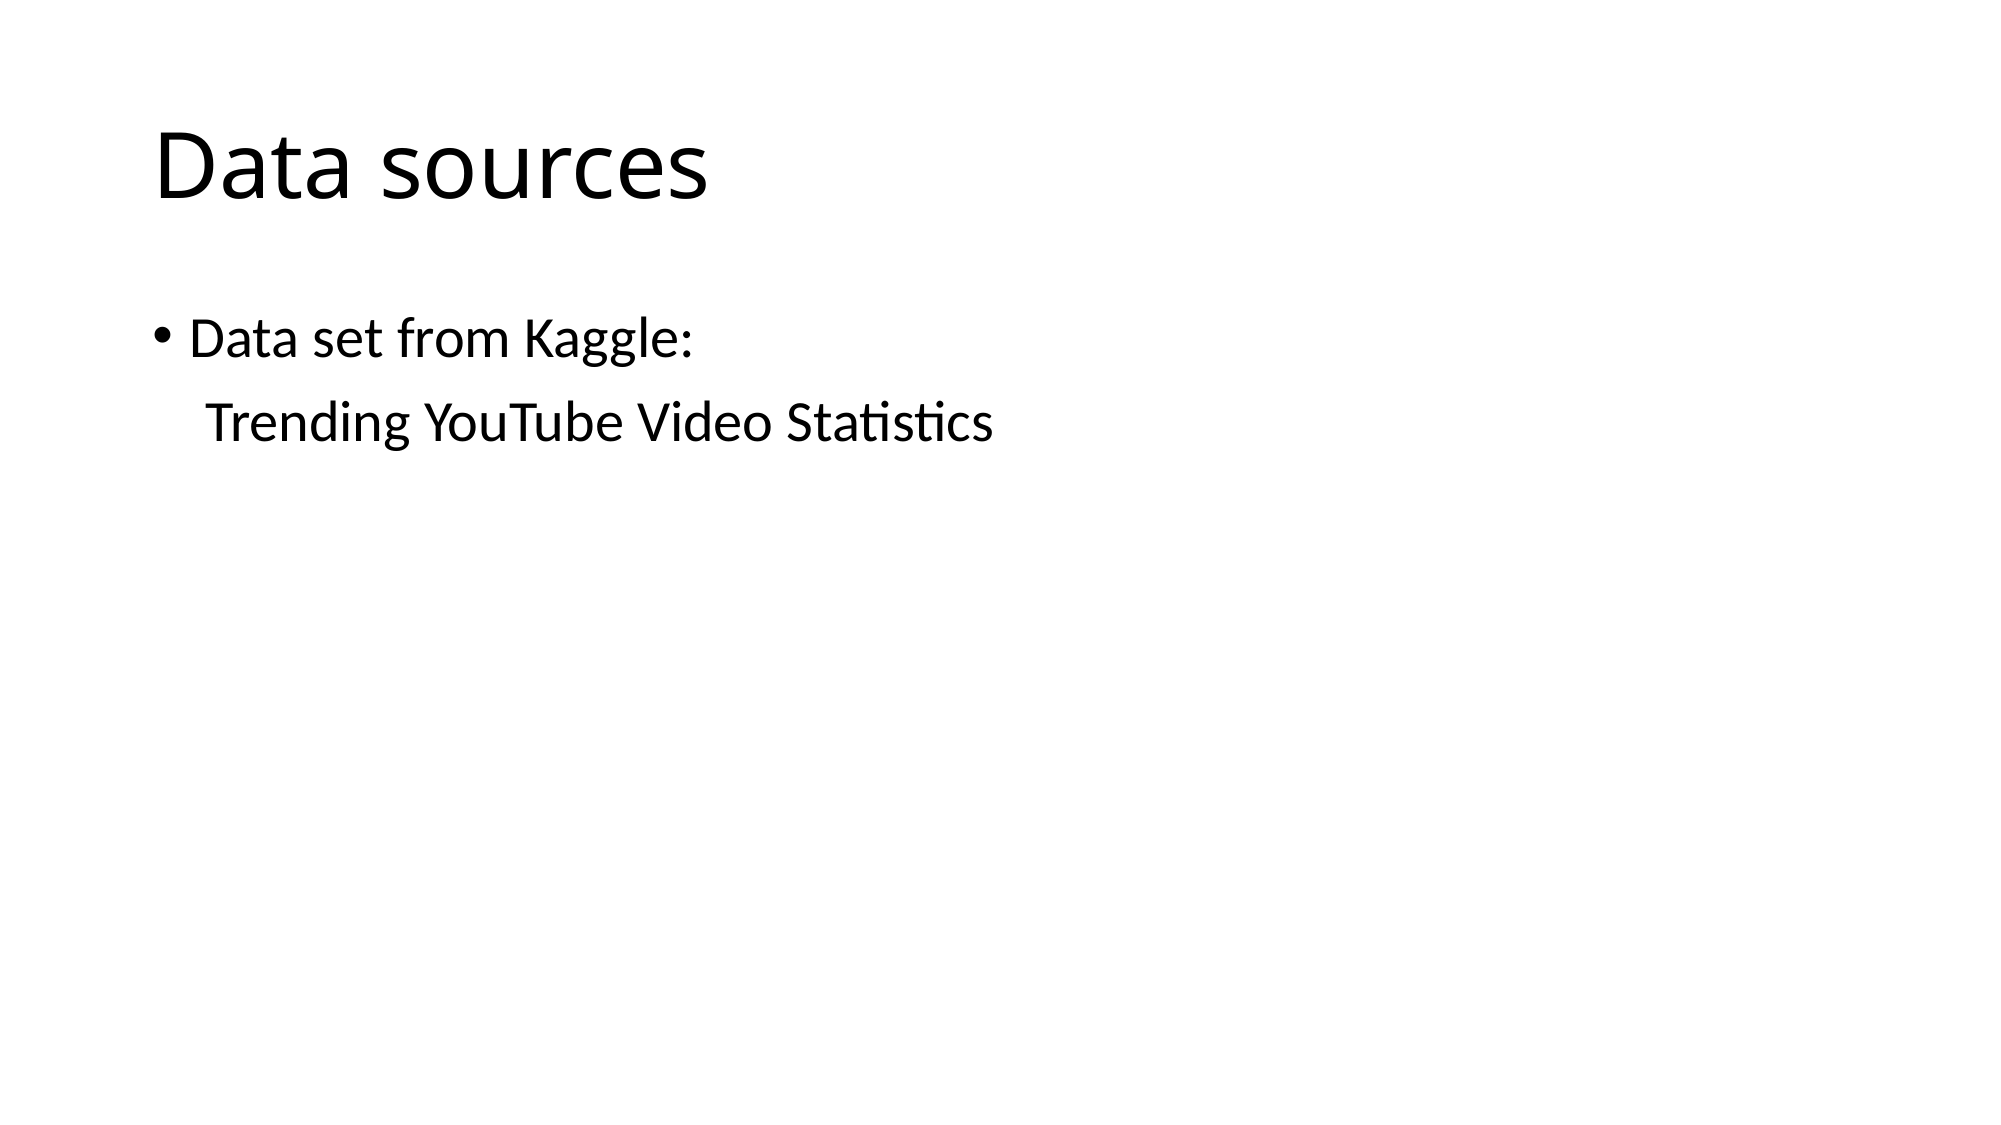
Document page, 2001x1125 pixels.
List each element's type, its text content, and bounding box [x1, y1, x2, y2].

title Data sources [137, 59, 1863, 278]
list Data set from Kaggle: Trending YouTube Video Statistics [137, 299, 1863, 1014]
